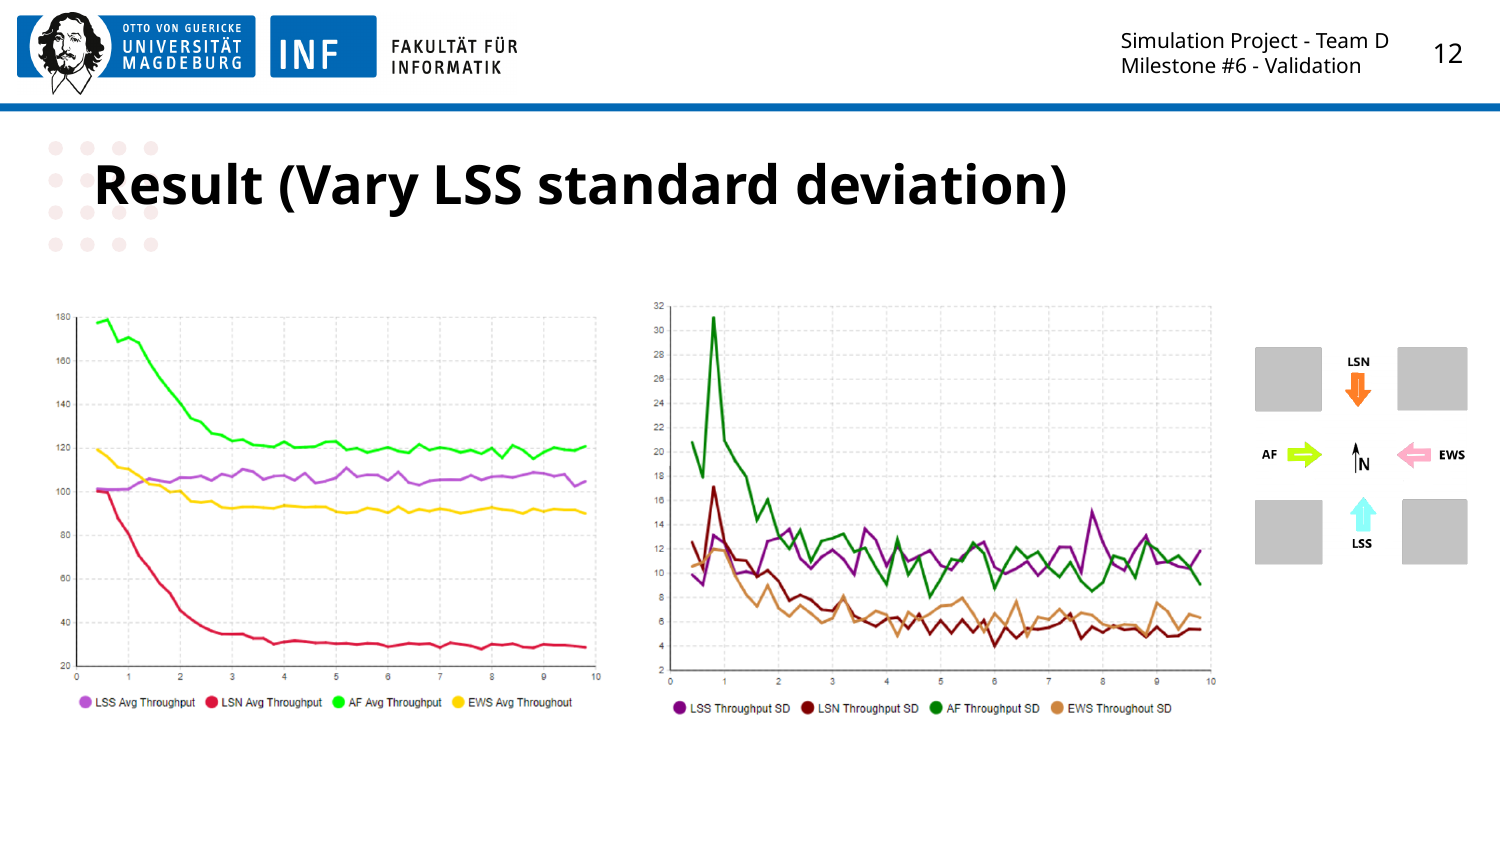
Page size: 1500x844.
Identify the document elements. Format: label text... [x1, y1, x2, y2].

picture [644, 302, 1226, 729]
slide_number ‹#› [1418, 21, 1479, 86]
picture [1247, 342, 1473, 572]
text_box Simulation Project - Team D Milestone #6 - Validation [1105, 12, 1418, 90]
picture [17, 12, 517, 95]
text_box Result (Vary LSS standard deviation) [78, 135, 1193, 242]
picture [39, 302, 621, 728]
